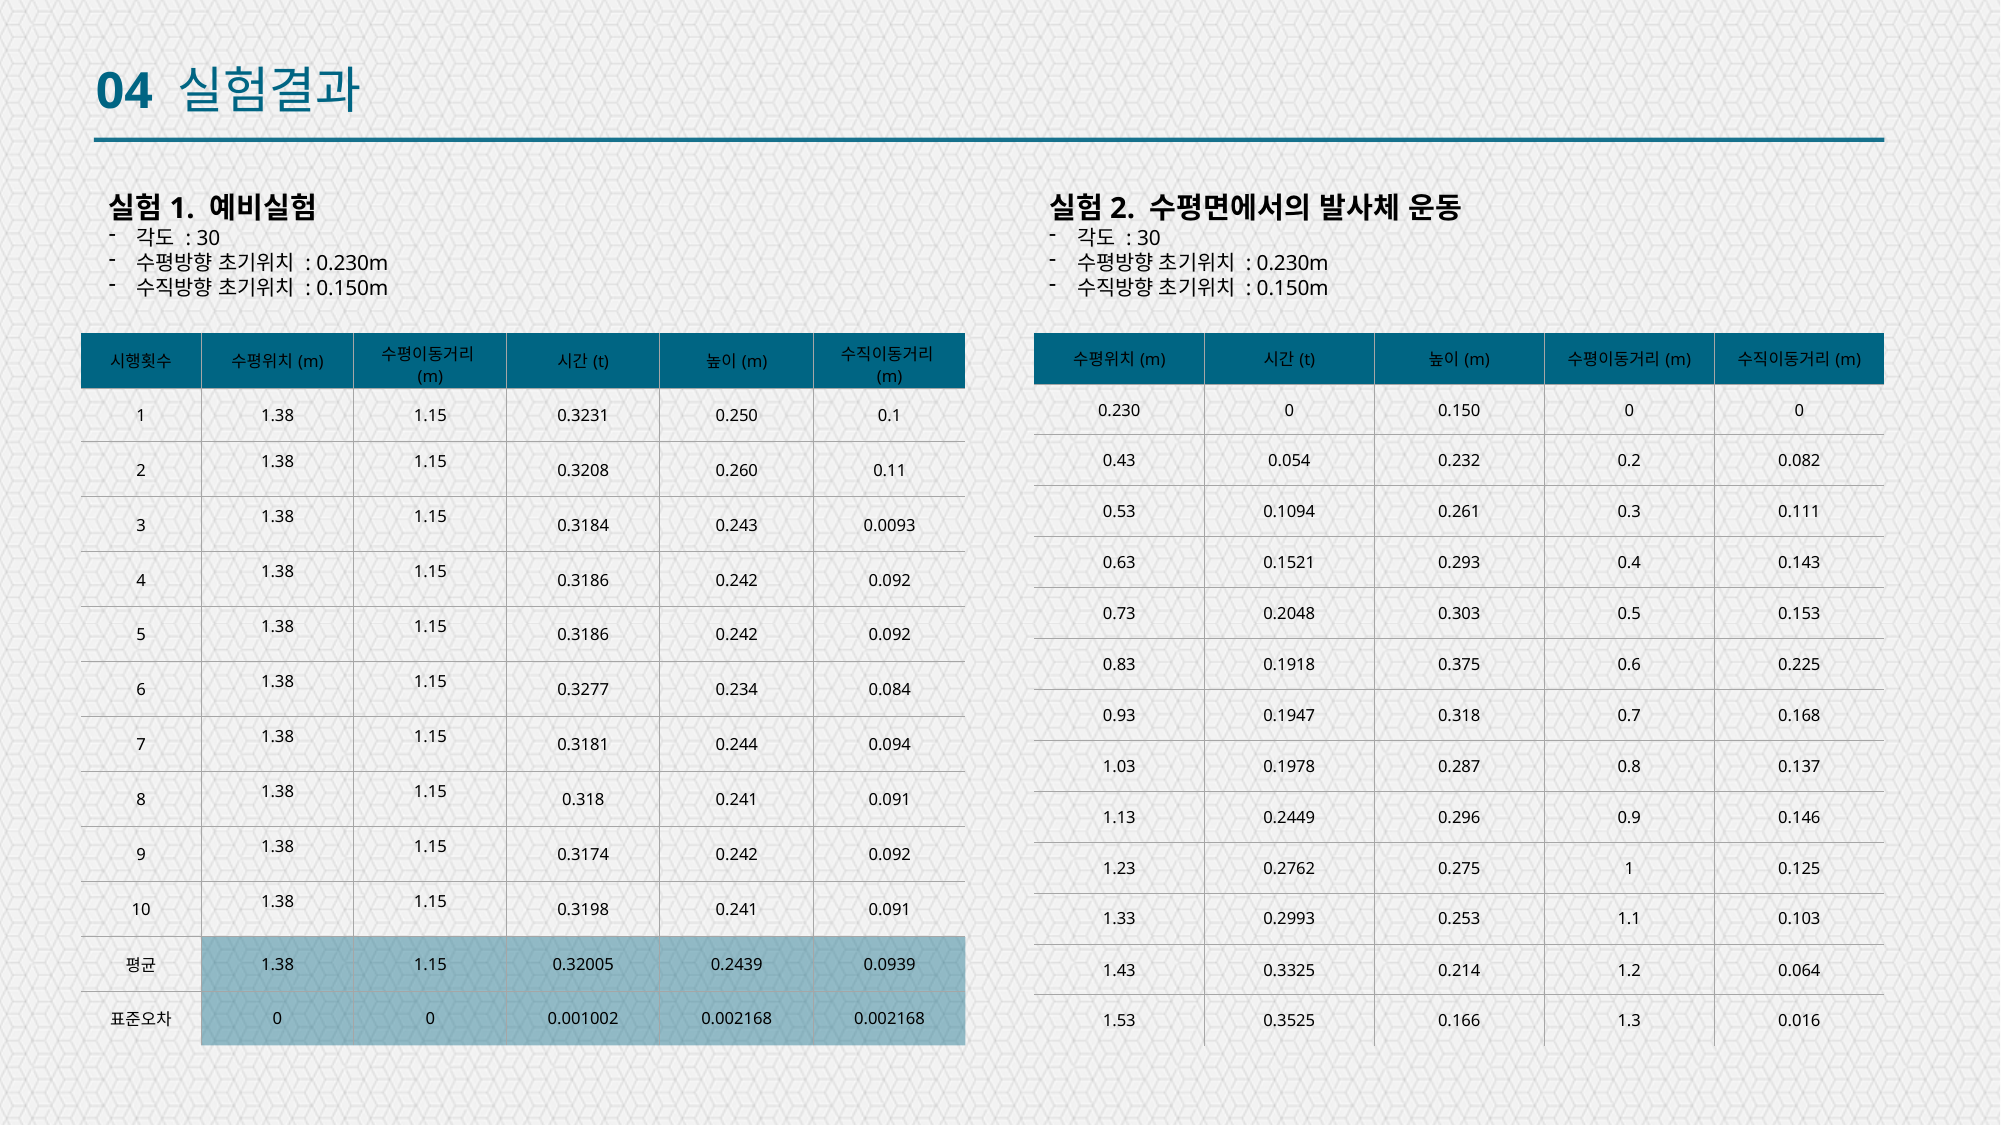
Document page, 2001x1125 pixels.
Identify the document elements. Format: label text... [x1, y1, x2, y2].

table_cell 0.242 [660, 552, 813, 606]
table_cell 0.3186 [507, 607, 659, 661]
table_header 수평위치(m) [202, 333, 353, 388]
table_cell 0.3525 [1205, 995, 1374, 1046]
table_cell 0.9 [1545, 792, 1714, 842]
table_cell 0.287 [1375, 741, 1544, 791]
table_cell 0.137 [1715, 741, 1884, 791]
table_cell 0.2762 [1205, 843, 1374, 893]
table_cell 0.1521 [1205, 537, 1374, 587]
table_cell 0.3198 [507, 882, 659, 936]
table_cell 1.15 [354, 717, 506, 771]
table_cell 1.38 [202, 662, 353, 716]
table_cell 0.094 [814, 717, 965, 771]
table_cell 0.1978 [1205, 741, 1374, 791]
table_cell 0.43 [1034, 435, 1204, 485]
table_cell 0.091 [814, 882, 965, 936]
table_cell 1.15 [354, 497, 506, 551]
table_cell 1.38 [202, 552, 353, 606]
table_cell 0.234 [660, 662, 813, 716]
table_cell 1.15 [354, 552, 506, 606]
table_cell 1.3 [1545, 995, 1714, 1046]
table_cell 9 [81, 827, 201, 881]
table_cell 1.38 [202, 442, 353, 496]
table_cell 1.15 [354, 389, 506, 441]
table_cell 0.32005 [507, 937, 659, 991]
table_cell 1.38 [202, 497, 353, 551]
table_cell 0.303 [1375, 588, 1544, 638]
table_cell 4 [81, 552, 201, 606]
table_cell 1.38 [202, 607, 353, 661]
table_cell 0.230 [1034, 385, 1204, 434]
table_cell 1.33 [1034, 894, 1204, 944]
table_cell 1.43 [1034, 945, 1204, 994]
table_header 시간(t) [507, 333, 659, 388]
table_cell 1.15 [354, 937, 506, 991]
table_cell 0.111 [1715, 486, 1884, 536]
table_cell 0.250 [660, 389, 813, 441]
table_cell 0.084 [814, 662, 965, 716]
table_header 수평이동거리(m) [354, 333, 506, 388]
table_cell 1.15 [354, 607, 506, 661]
table_cell 0.214 [1375, 945, 1544, 994]
table_cell 0.168 [1715, 690, 1884, 740]
table_cell 0.3208 [507, 442, 659, 496]
table_cell 0 [1715, 385, 1884, 434]
table_header 높이(m) [660, 333, 813, 388]
table_cell 1.15 [354, 772, 506, 826]
table_cell 평균 [81, 937, 201, 991]
table_cell 0.1 [814, 389, 965, 441]
table_cell 0.8 [1545, 741, 1714, 791]
table_cell 1.53 [1034, 995, 1204, 1046]
table_cell 0.153 [1715, 588, 1884, 638]
table_cell 0.242 [660, 827, 813, 881]
table_cell 0.002168 [660, 992, 813, 1045]
table_header 높이(m) [1375, 333, 1544, 384]
table_cell 0.11 [814, 442, 965, 496]
table_cell 0.092 [814, 827, 965, 881]
table_cell 0.3231 [507, 389, 659, 441]
table_header 시행횟수 [81, 333, 201, 388]
table_cell 0.3325 [1205, 945, 1374, 994]
table_cell 1.38 [202, 717, 353, 771]
table_cell 0 [1545, 385, 1714, 434]
table_cell 1.15 [354, 882, 506, 936]
table_cell 표준오차 [81, 992, 201, 1045]
table_cell 0.125 [1715, 843, 1884, 893]
table_cell 0.064 [1715, 945, 1884, 994]
table_cell 1.15 [354, 827, 506, 881]
table_cell 0.253 [1375, 894, 1544, 944]
table_cell 1.13 [1034, 792, 1204, 842]
table_cell 0.93 [1034, 690, 1204, 740]
table_header 수직이동거리(m) [814, 333, 965, 388]
table_cell 0.7 [1545, 690, 1714, 740]
table_cell 0.0939 [814, 937, 965, 991]
table_cell 0.232 [1375, 435, 1544, 485]
table_cell 1 [1545, 843, 1714, 893]
table_cell 3 [81, 497, 201, 551]
table_cell 0.1918 [1205, 639, 1374, 689]
text_box 04 실험결과 [81, 51, 729, 236]
table_cell 0.296 [1375, 792, 1544, 842]
table_cell 0.1947 [1205, 690, 1374, 740]
table_cell 0.091 [814, 772, 965, 826]
table_cell 0.166 [1375, 995, 1544, 1046]
table_cell 0.241 [660, 772, 813, 826]
table_cell 10 [81, 882, 201, 936]
table_cell 0.242 [660, 607, 813, 661]
table_header 수평위치(m) [1034, 333, 1204, 384]
table_cell 0.146 [1715, 792, 1884, 842]
table_cell 8 [81, 772, 201, 826]
table_cell 1.38 [202, 827, 353, 881]
table_cell 0.225 [1715, 639, 1884, 689]
table_cell 1.38 [202, 937, 353, 991]
table_cell 0.243 [660, 497, 813, 551]
table_cell 0.016 [1715, 995, 1884, 1046]
table_header 수직이동거리(m) [1715, 333, 1884, 384]
table_cell 0.73 [1034, 588, 1204, 638]
picture [0, 0, 2001, 1125]
table_cell 0.83 [1034, 639, 1204, 689]
table_header 수평이동거리(m) [1545, 333, 1714, 384]
table_cell 0.3277 [507, 662, 659, 716]
table_cell 0.3184 [507, 497, 659, 551]
table_cell 5 [81, 607, 201, 661]
table_cell 1.1 [1545, 894, 1714, 944]
table_cell 1.15 [354, 442, 506, 496]
table_cell 0.275 [1375, 843, 1544, 893]
table_cell 1.23 [1034, 843, 1204, 893]
table_cell 0.6 [1545, 639, 1714, 689]
table_cell 0.241 [660, 882, 813, 936]
table_cell 0.63 [1034, 537, 1204, 587]
table_cell 1.03 [1034, 741, 1204, 791]
table_cell 0 [354, 992, 506, 1045]
table_cell 0.3 [1545, 486, 1714, 536]
table_cell 1.2 [1545, 945, 1714, 994]
table_cell 1.15 [354, 662, 506, 716]
table_cell 0.092 [814, 552, 965, 606]
table_cell 0.2449 [1205, 792, 1374, 842]
table_cell 0.2993 [1205, 894, 1374, 944]
table_cell 0.150 [1375, 385, 1544, 434]
table_cell 1.38 [202, 389, 353, 441]
table_cell 0.244 [660, 717, 813, 771]
table_cell 0.103 [1715, 894, 1884, 944]
table_cell 0.001002 [507, 992, 659, 1045]
table_cell 0.3186 [507, 552, 659, 606]
table_cell 0.2439 [660, 937, 813, 991]
table_cell 0.318 [507, 772, 659, 826]
table_cell 0.2048 [1205, 588, 1374, 638]
table_cell 0 [202, 992, 353, 1045]
table_cell 0.293 [1375, 537, 1544, 587]
table_cell 0.3181 [507, 717, 659, 771]
table_cell 0.375 [1375, 639, 1544, 689]
table_cell 0.2 [1545, 435, 1714, 485]
table_cell 0.002168 [814, 992, 965, 1045]
table_cell 0.260 [660, 442, 813, 496]
table_cell 2 [81, 442, 201, 496]
table_cell 1 [81, 389, 201, 441]
table_cell 0 [1205, 385, 1374, 434]
table_cell 0.0093 [814, 497, 965, 551]
table_cell 0.143 [1715, 537, 1884, 587]
table_cell 6 [81, 662, 201, 716]
table_cell 1.38 [202, 882, 353, 936]
table_cell 0.054 [1205, 435, 1374, 485]
table_cell 0.3174 [507, 827, 659, 881]
table_header 시간(t) [1205, 333, 1374, 384]
table_cell 0.318 [1375, 690, 1544, 740]
table_cell 1.38 [202, 772, 353, 826]
table_cell 7 [81, 717, 201, 771]
table_cell 0.53 [1034, 486, 1204, 536]
table_cell 0.261 [1375, 486, 1544, 536]
table_cell 0.092 [814, 607, 965, 661]
table_cell 0.5 [1545, 588, 1714, 638]
table_cell 0.082 [1715, 435, 1884, 485]
table_cell 0.4 [1545, 537, 1714, 587]
table_cell 0.1094 [1205, 486, 1374, 536]
